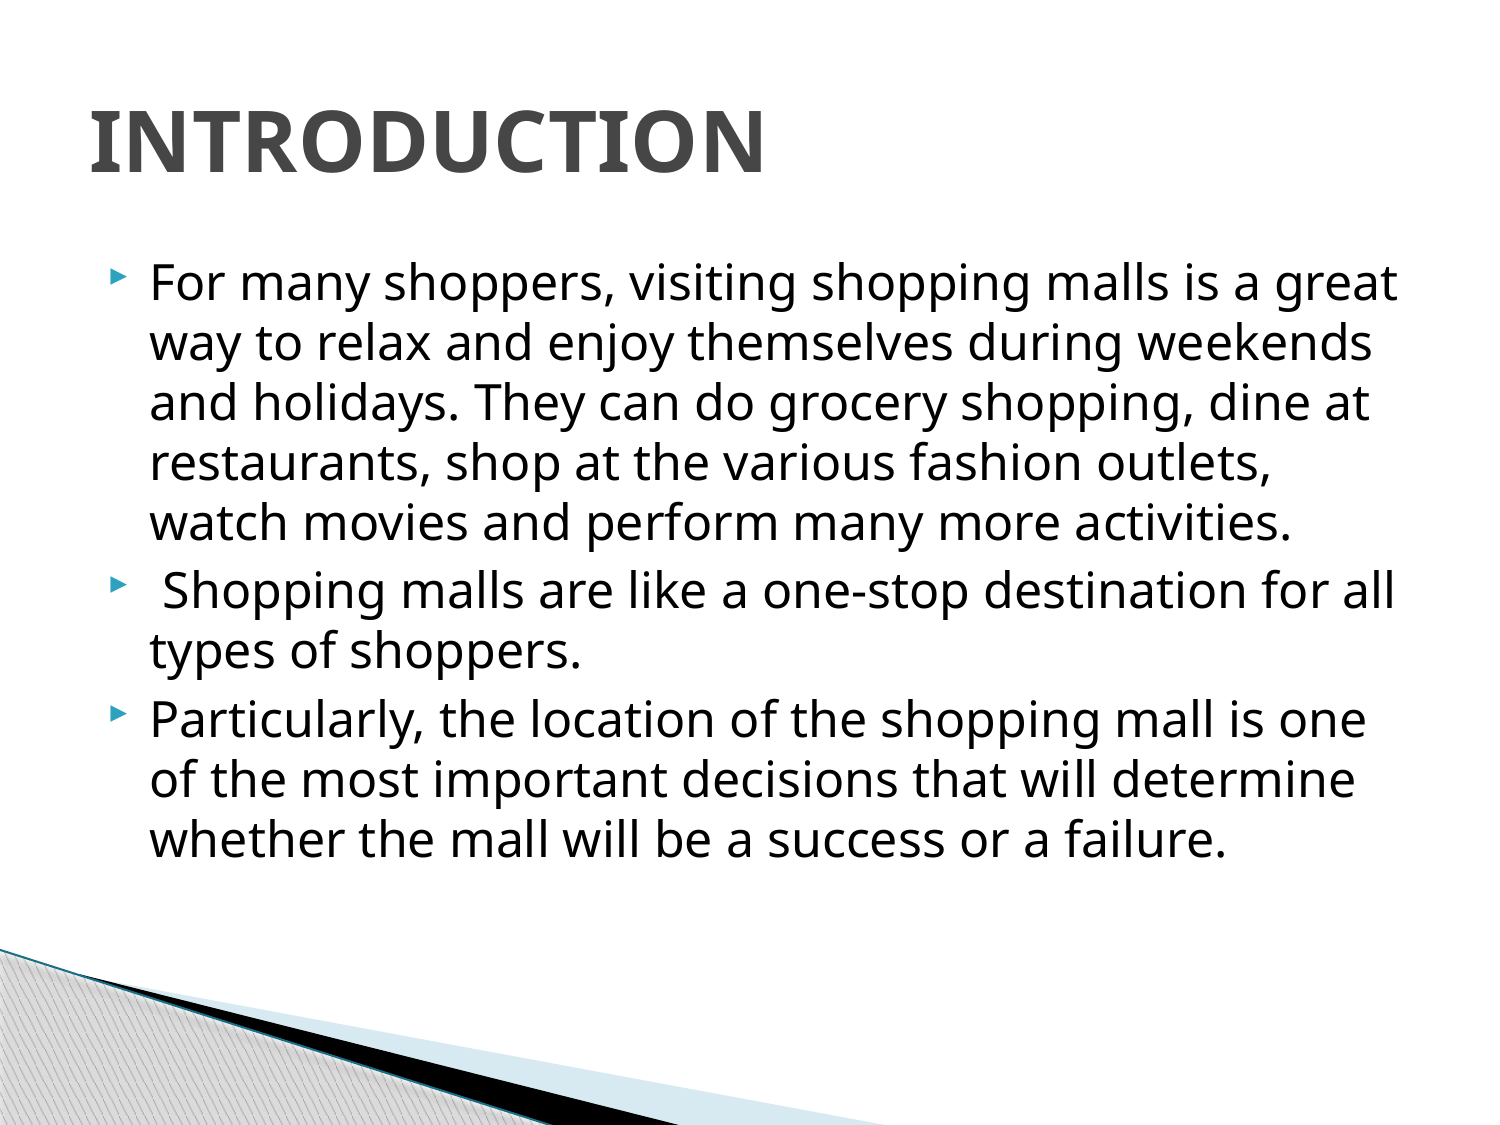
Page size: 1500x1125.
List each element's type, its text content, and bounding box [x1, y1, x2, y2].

title INTRODUCTION [75, 45, 1425, 233]
list For many shoppers, visiting shopping malls is a great way to relax and enjoy themselves during weekends and holidays. They can do grocery shopping, dine at restaurants, shop at the various fashion outlets, watch movies and perform many more activities. Shopping malls are like a one-stop destination for all types of shoppers. Particularly, the location of the shopping mall is one of the most important decisions that will determine whether the mall will be a success or a failure. [75, 243, 1425, 986]
